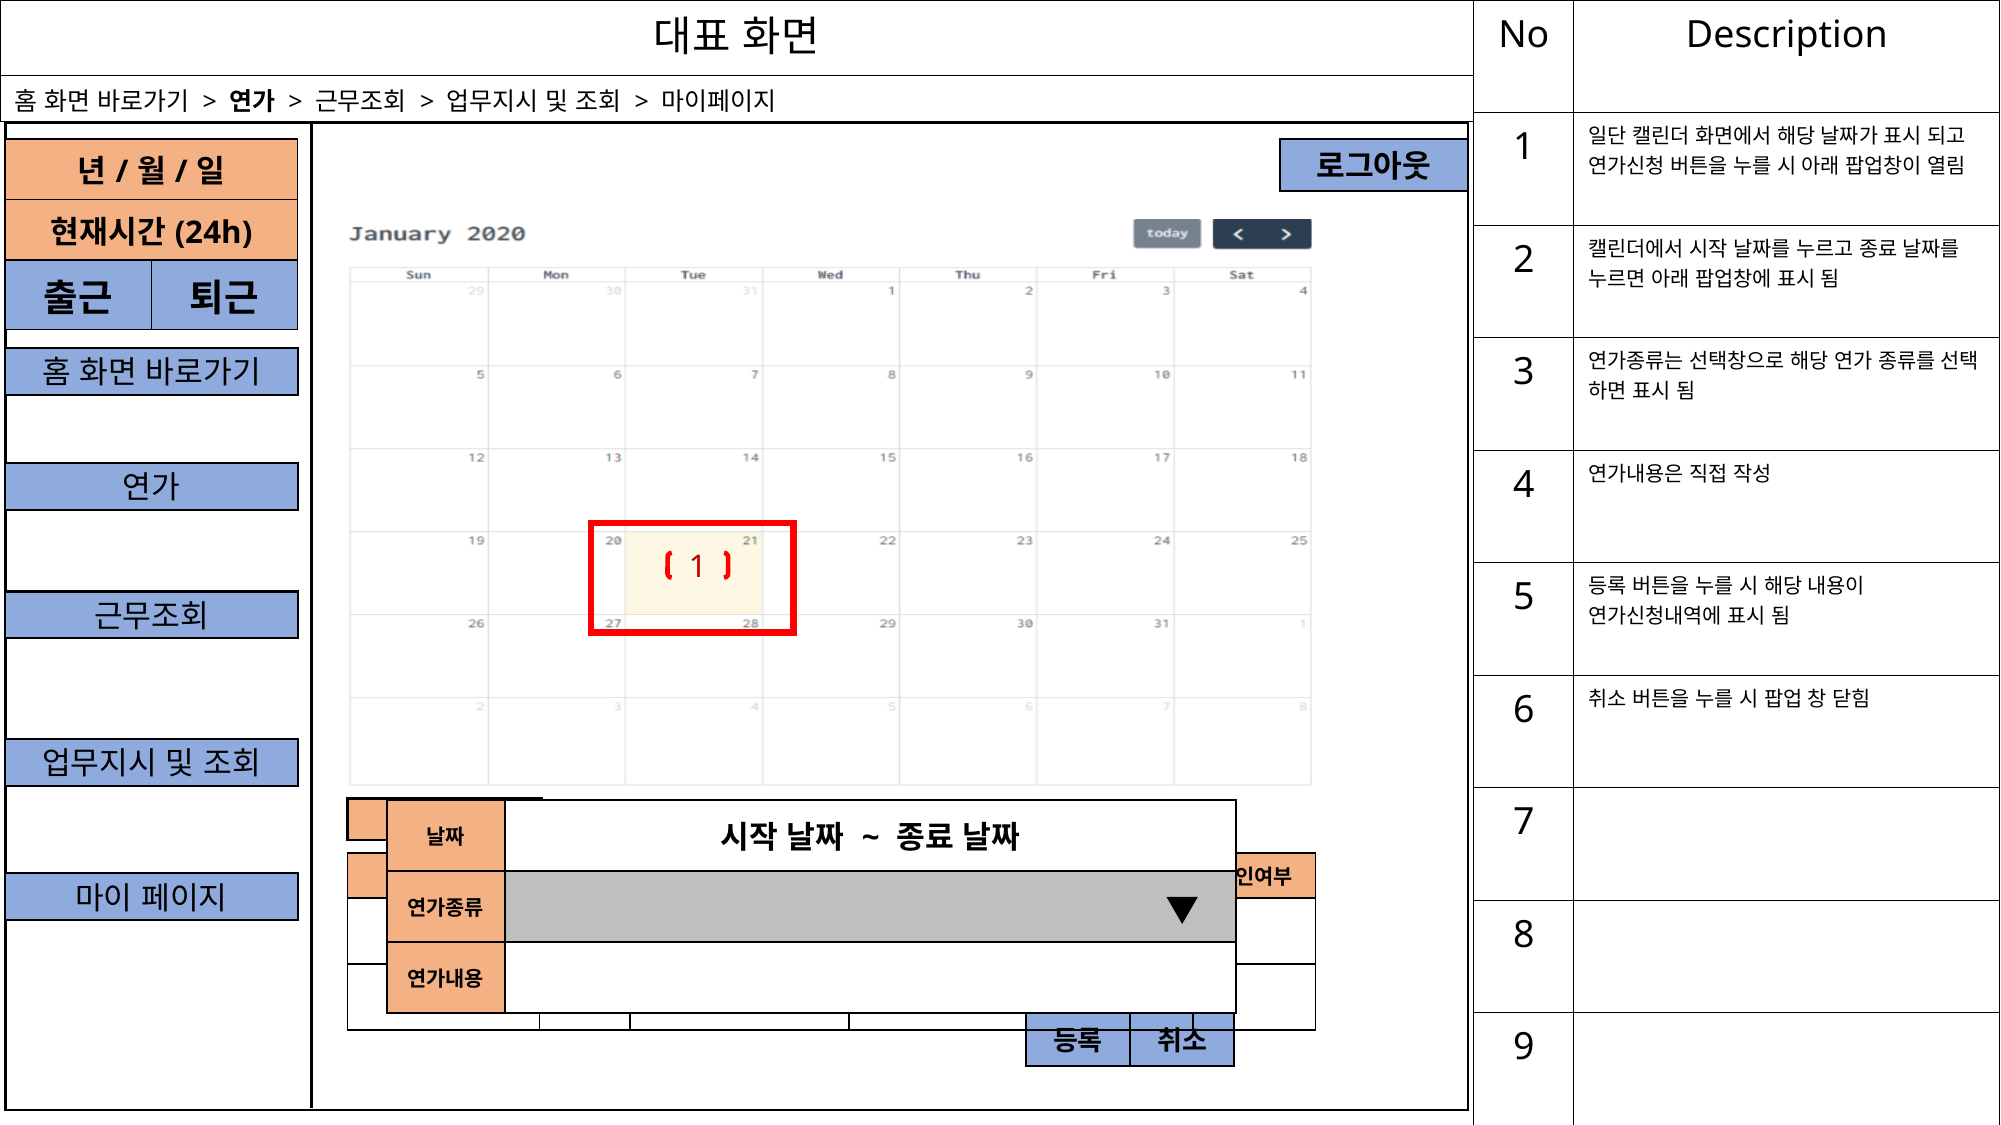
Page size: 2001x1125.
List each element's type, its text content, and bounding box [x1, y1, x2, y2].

table_cell 5 [1474, 563, 1573, 675]
table_cell 연가내용은 직접 작성 [1574, 451, 1999, 562]
table_cell [540, 1014, 629, 1029]
text_box 홈 화면 바로가기 [4, 347, 299, 396]
picture [347, 219, 1316, 786]
table_cell 연가내용 [388, 943, 504, 1012]
table_cell 퇴근 [152, 261, 297, 329]
text_box [0, 75, 1474, 122]
table_header No [1474, 1, 1573, 112]
table_cell [506, 943, 1235, 1012]
table_cell [631, 1014, 848, 1029]
table_cell [1574, 901, 1999, 1012]
table_header 년/월/일 [6, 140, 297, 199]
table_cell 현재시간(24h) [6, 200, 297, 259]
table_cell 9 [1474, 1013, 1573, 1125]
table_cell 캘린더에서 시작 날짜를 누르고 종료 날짜를 누르면 아래 팝업창에 표시 됨 [1574, 226, 1999, 337]
table_cell 연가종류는 선택창으로 해당 연가 종류를 선택 하면 표시 됨 [1574, 338, 1999, 450]
text_box 업무지시 및 조회 [4, 738, 299, 787]
table_cell 6 [1474, 676, 1573, 787]
table_cell 1 [1474, 113, 1573, 225]
table_cell [1574, 1013, 1999, 1125]
text_box 로그아웃 [1279, 138, 1469, 192]
table_cell 4 [1474, 451, 1573, 562]
text_box 근무조회 [4, 590, 299, 639]
text_box 취소 [1131, 1031, 1235, 1067]
table_cell 7 [1474, 788, 1573, 900]
table_cell 8 [1474, 901, 1573, 1012]
table_cell 취소 버튼을 누를 시 팝업 창 닫힘 [1574, 676, 1999, 787]
table_cell [348, 965, 539, 1029]
text_box 등록 [1025, 1031, 1131, 1067]
text_box [1164, 895, 1200, 927]
table_cell 출근 [6, 261, 151, 329]
table_cell [348, 899, 386, 963]
text_box 연가신청내역 [346, 797, 543, 841]
table_cell [1574, 788, 1999, 900]
table_header 승인여부 [1237, 854, 1315, 897]
text_box 연가 [4, 462, 299, 511]
table_header 날짜 [388, 801, 504, 870]
table_cell [506, 872, 1235, 941]
table_cell [1237, 899, 1315, 963]
table_header Description [1574, 1, 1999, 112]
text_box [4, 122, 1469, 1111]
text_box 마이 페이지 [4, 872, 299, 921]
table_cell 등록 버튼을 누를 시 해당 내용이 연가신청내역에 표시 됨 [1574, 563, 1999, 675]
title 대표 화면 [0, 0, 1473, 75]
table_cell 2 [1474, 226, 1573, 337]
table_cell 연가종류 [388, 872, 504, 941]
table_header 날짜 [348, 854, 386, 897]
table_header 시작 날짜 ~ 종료 날짜 [506, 801, 1235, 870]
table_cell [1194, 965, 1315, 1029]
text_box 홈 화면 바로가기 > 연가 > 근무조회 > 업무지시 및 조회 > 마이페이지 [0, 77, 921, 123]
table_cell [850, 1014, 1192, 1029]
table_cell 3 [1474, 338, 1573, 450]
table_cell 일단 캘린더 화면에서 해당 날짜가 표시 되고 연가신청 버튼을 누를 시 아래 팝업창이 열림 [1574, 113, 1999, 225]
